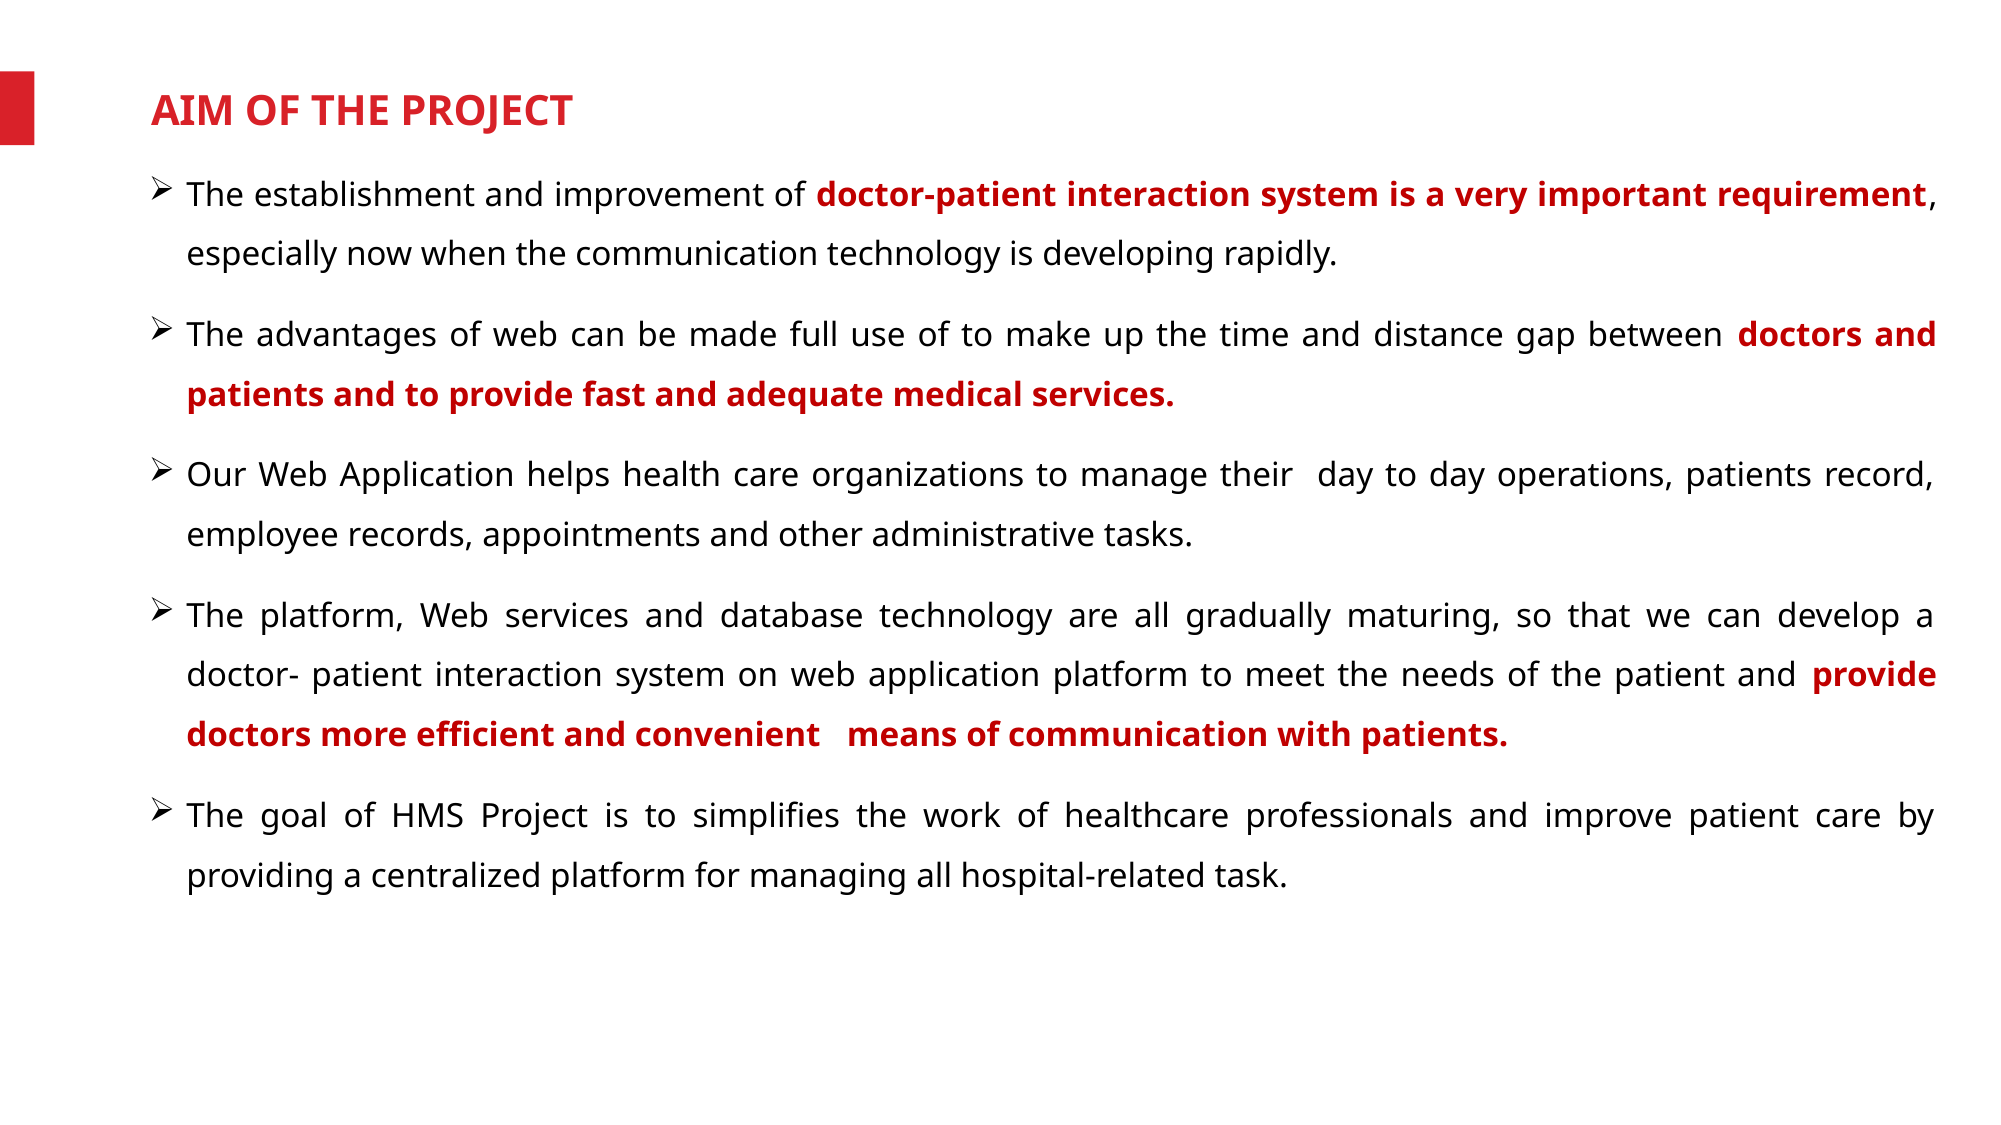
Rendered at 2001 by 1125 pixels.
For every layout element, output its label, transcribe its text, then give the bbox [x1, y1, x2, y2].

text_box [0, 71, 35, 146]
list The establishment and improvement of doctor-patient interaction system is a very important requirement, especially now when the communication technology is developing rapidly. The advantages of web can be made full use of to make up the time and distance gap between doctors and patients and to provide fast and adequate medical services. Our Web Application helps health care organizations to manage their day to day operations, patients record, employee records, appointments and other administrative tasks. The platform, Web services and database technology are all gradually maturing, so that we can develop a doctor- patient interaction system on web application platform to meet the needs of the patient and provide doctors more efficient and convenient means of communication with patients. The goal of HMS Project is to simplifies the work of healthcare professionals and improve patient care by providing a centralized platform for managing all hospital-related task. [133, 145, 1953, 1091]
title AIM OF THE PROJECT [133, 0, 1859, 145]
